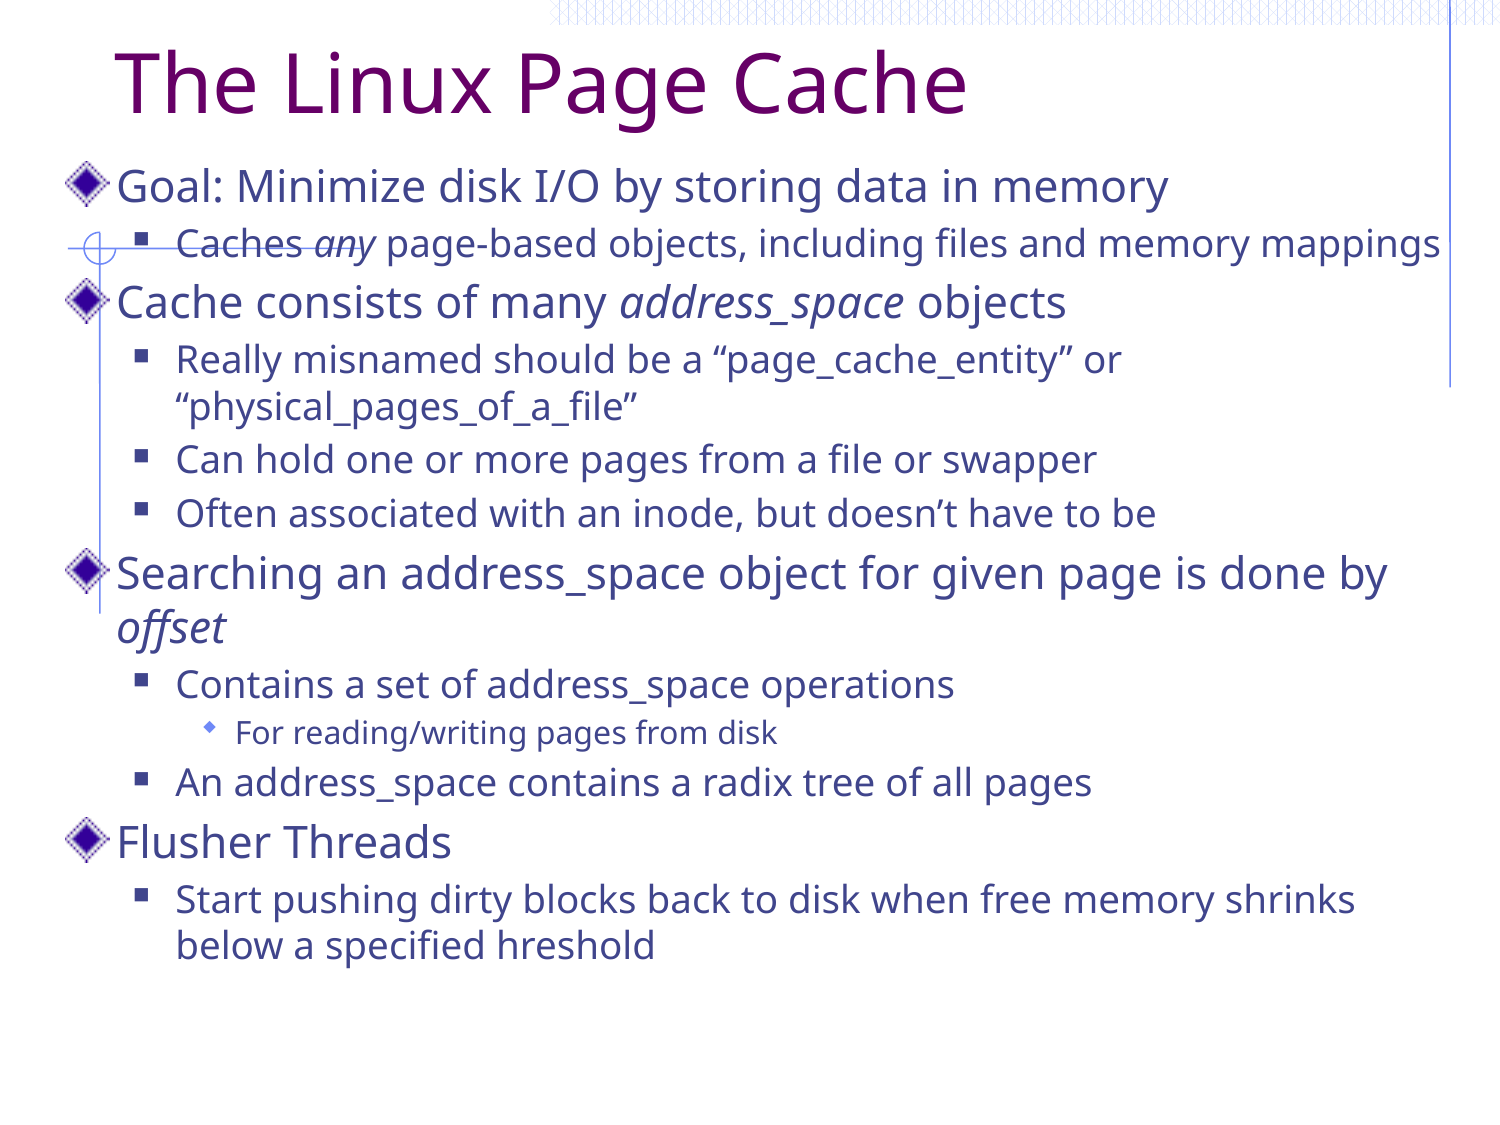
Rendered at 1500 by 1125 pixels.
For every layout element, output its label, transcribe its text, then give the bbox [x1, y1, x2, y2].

list Goal: Minimize disk I/O by storing data in memory Caches any page-based objects, including files and memory mappings Cache consists of many address_space objects Really misnamed should be a “page_cache_entity” or “physical_pages_of_a_file” Can hold one or more pages from a file or swapper Often associated with an inode, but doesn’t have to be Searching an address_space object for given page is done by offset Contains a set of address_space operations For reading/writing pages from disk An address_space contains a radix tree of all pages Flusher Threads Start pushing dirty blocks back to disk when free memory shrinks below a specified hreshold [49, 149, 1463, 988]
picture [65, 161, 110, 207]
title The Linux Page Cache [99, 0, 1376, 138]
picture [65, 278, 110, 324]
picture [65, 817, 110, 863]
picture [65, 548, 110, 594]
